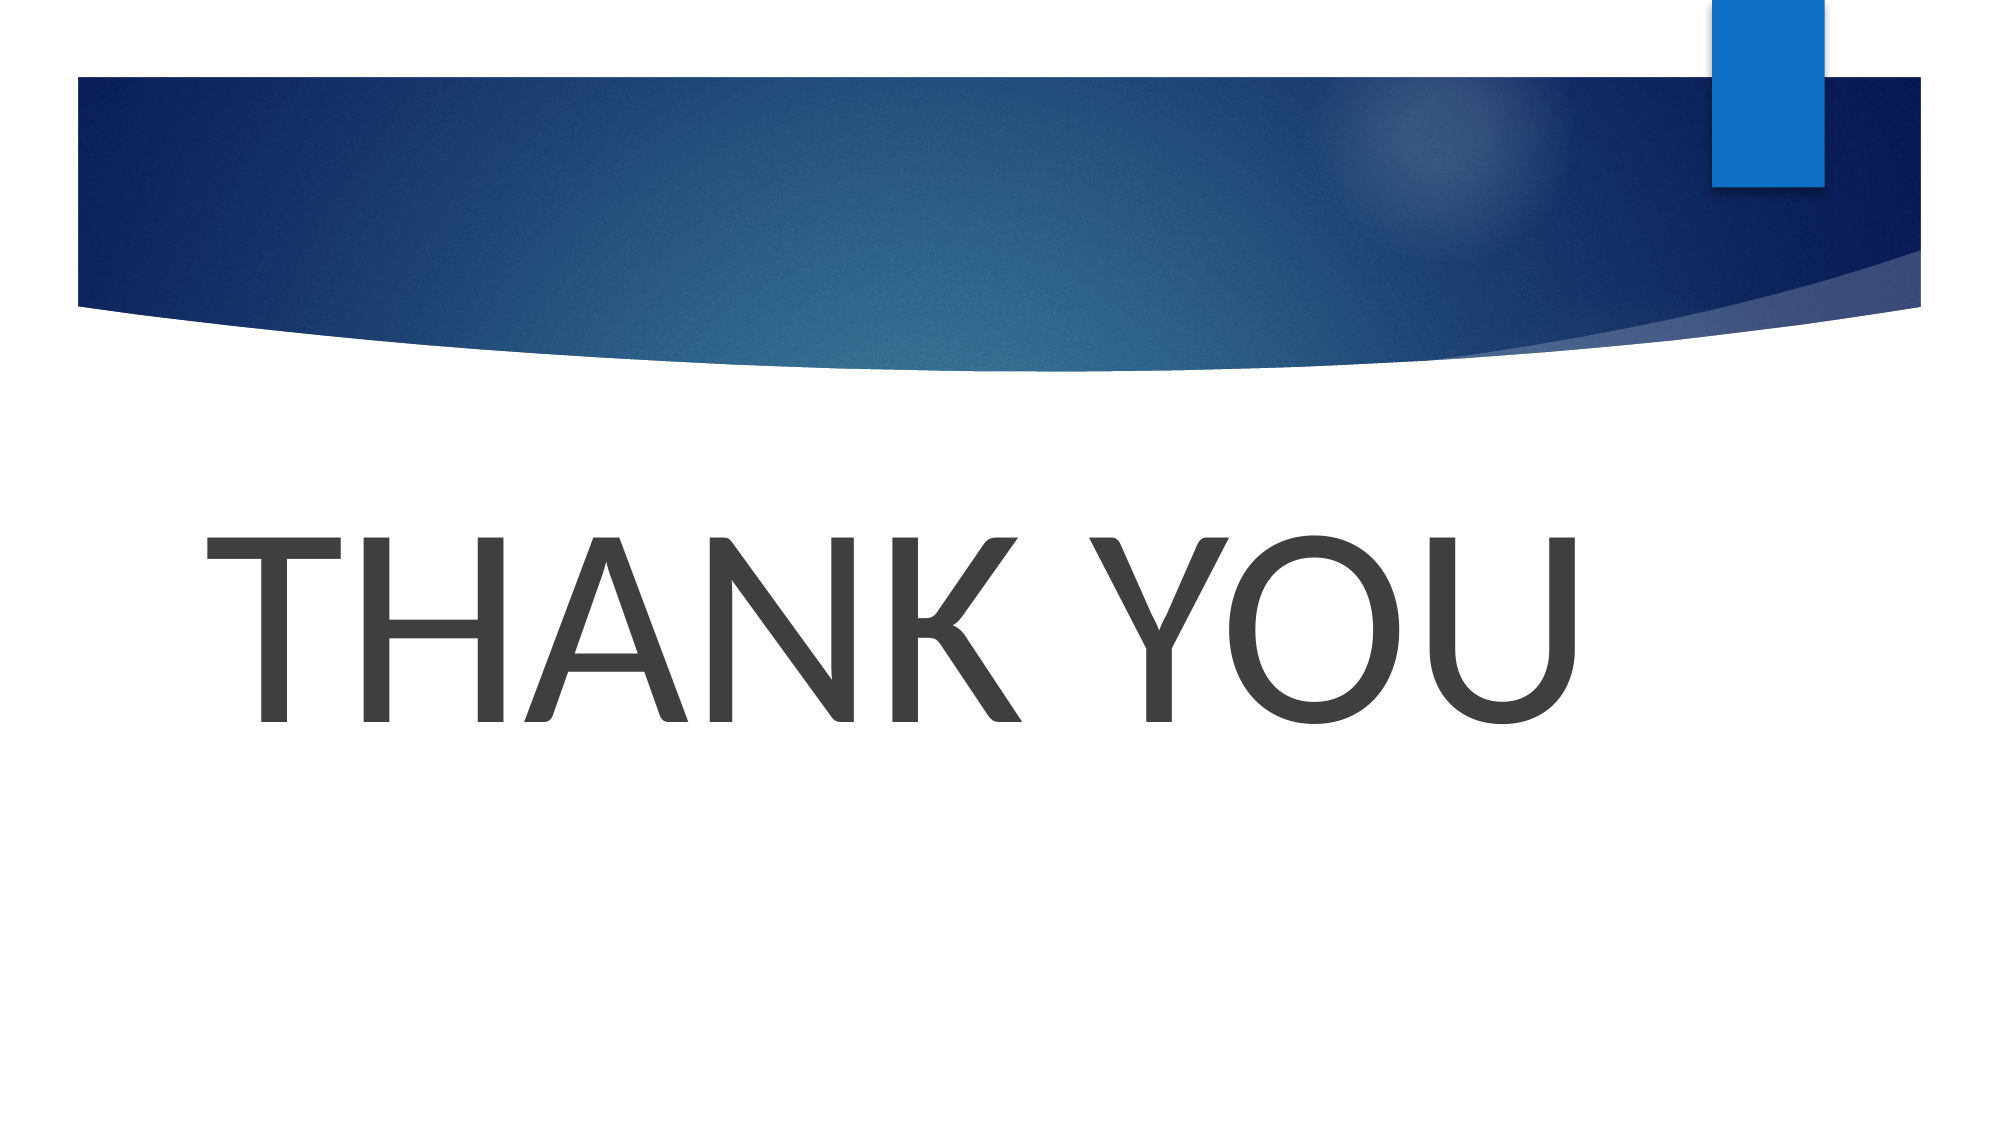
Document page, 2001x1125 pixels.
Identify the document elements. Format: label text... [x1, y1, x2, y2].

list THANK YOU [189, 427, 1627, 988]
picture [79, 78, 1920, 371]
